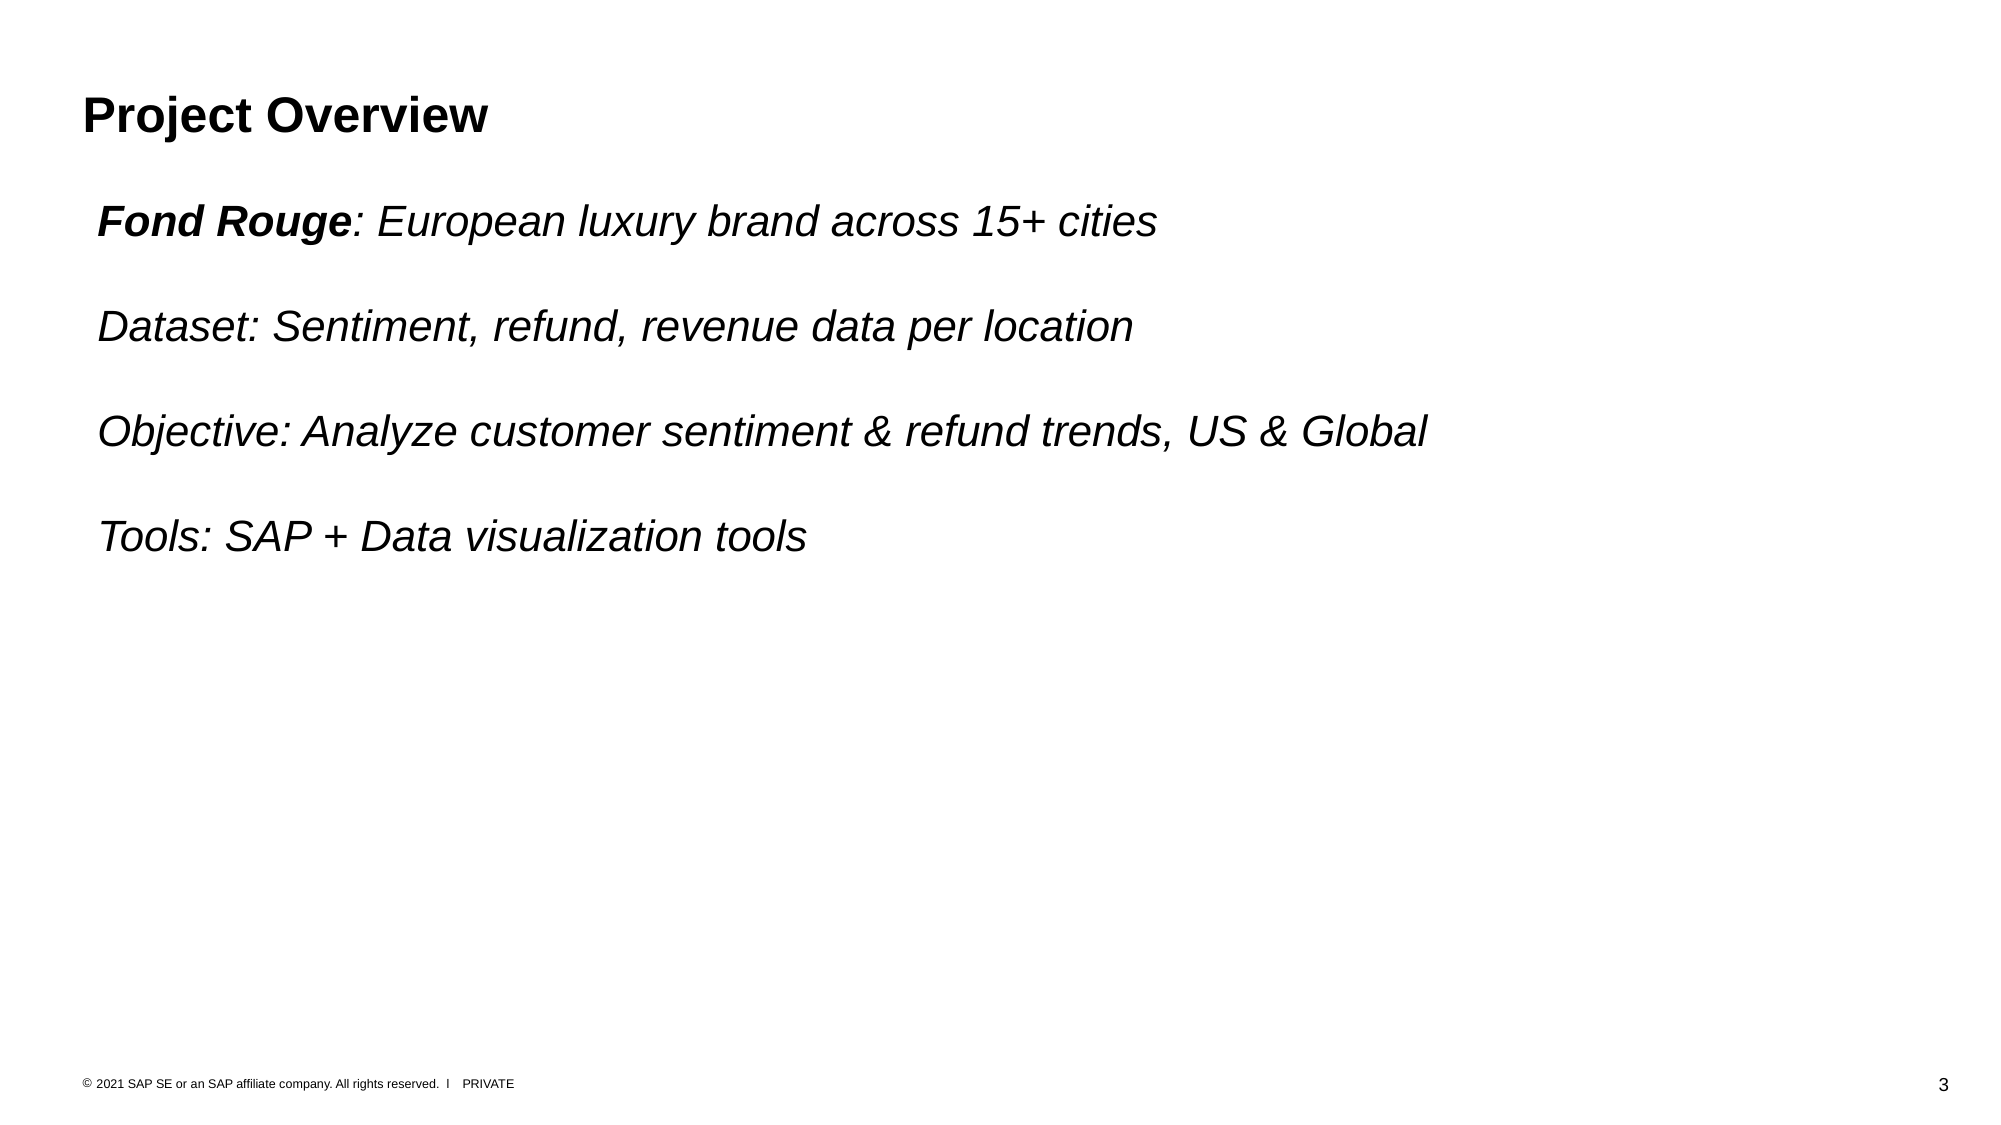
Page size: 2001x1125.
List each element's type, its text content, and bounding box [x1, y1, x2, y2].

text_box Fond Rouge: European luxury brand across 15+ cities Dataset: Sentiment, refund, revenue data per location Objective: Analyze customer sentiment & refund trends, US & Global Tools: SAP + Data visualization tools [82, 185, 1646, 568]
title Project Overview [82, 82, 1918, 144]
